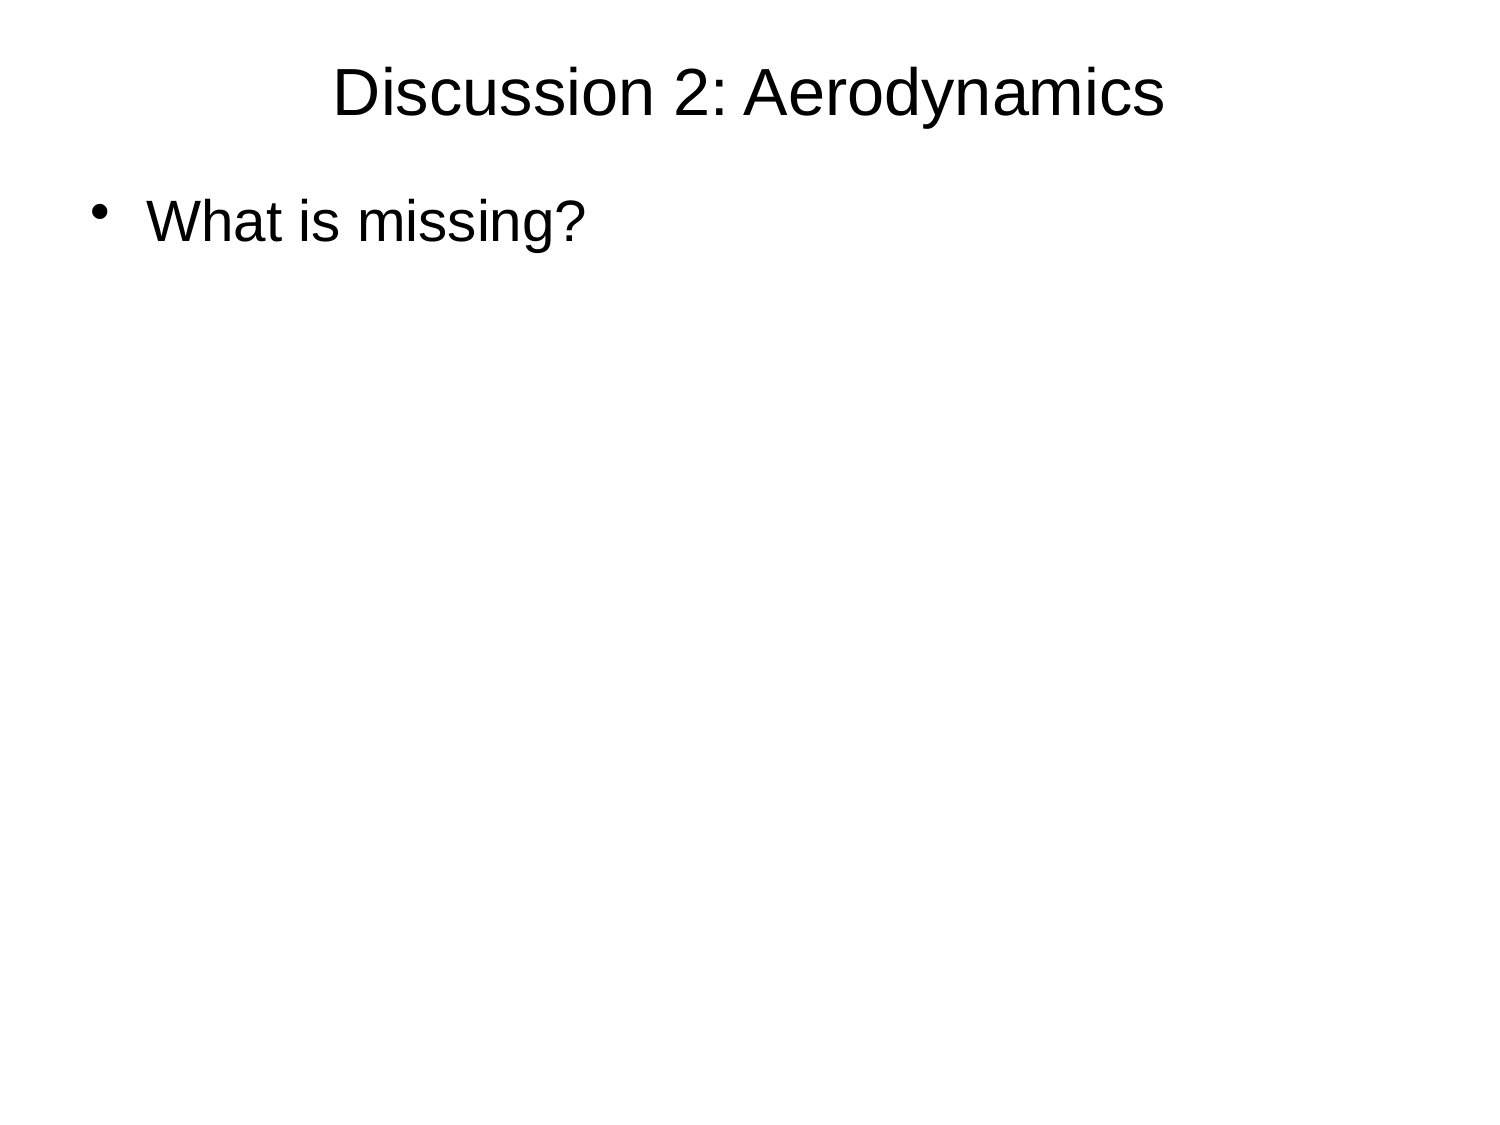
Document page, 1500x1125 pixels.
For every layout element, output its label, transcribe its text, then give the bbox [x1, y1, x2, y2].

title Discussion 2: Aerodynamics [74, 29, 1426, 149]
list What is missing? [74, 175, 1426, 1006]
